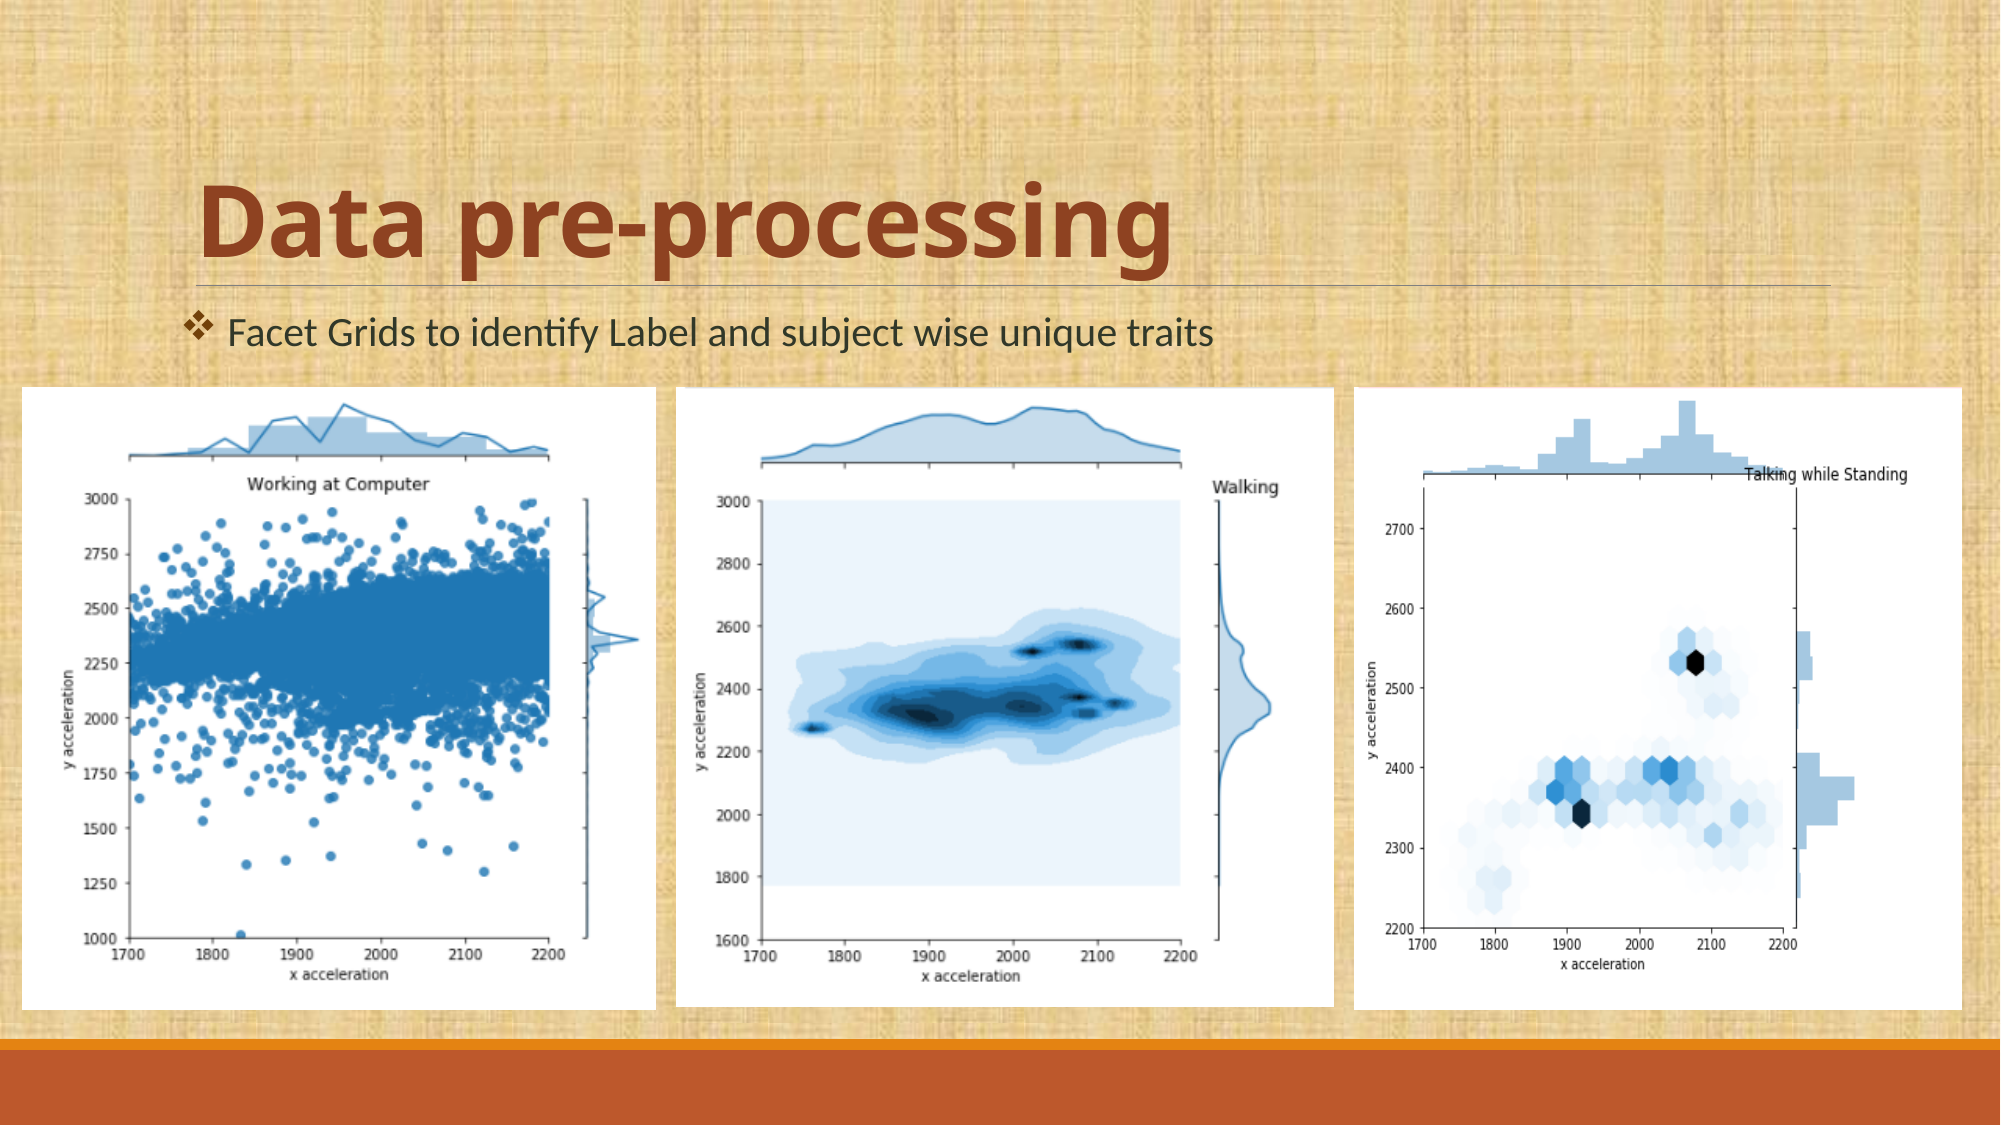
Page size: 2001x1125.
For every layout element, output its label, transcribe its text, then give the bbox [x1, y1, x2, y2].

picture [0, 0, 2001, 1125]
list Facet Grids to identify Label and subject wise unique traits [180, 302, 1830, 963]
title Data pre-processing [180, 47, 1830, 285]
